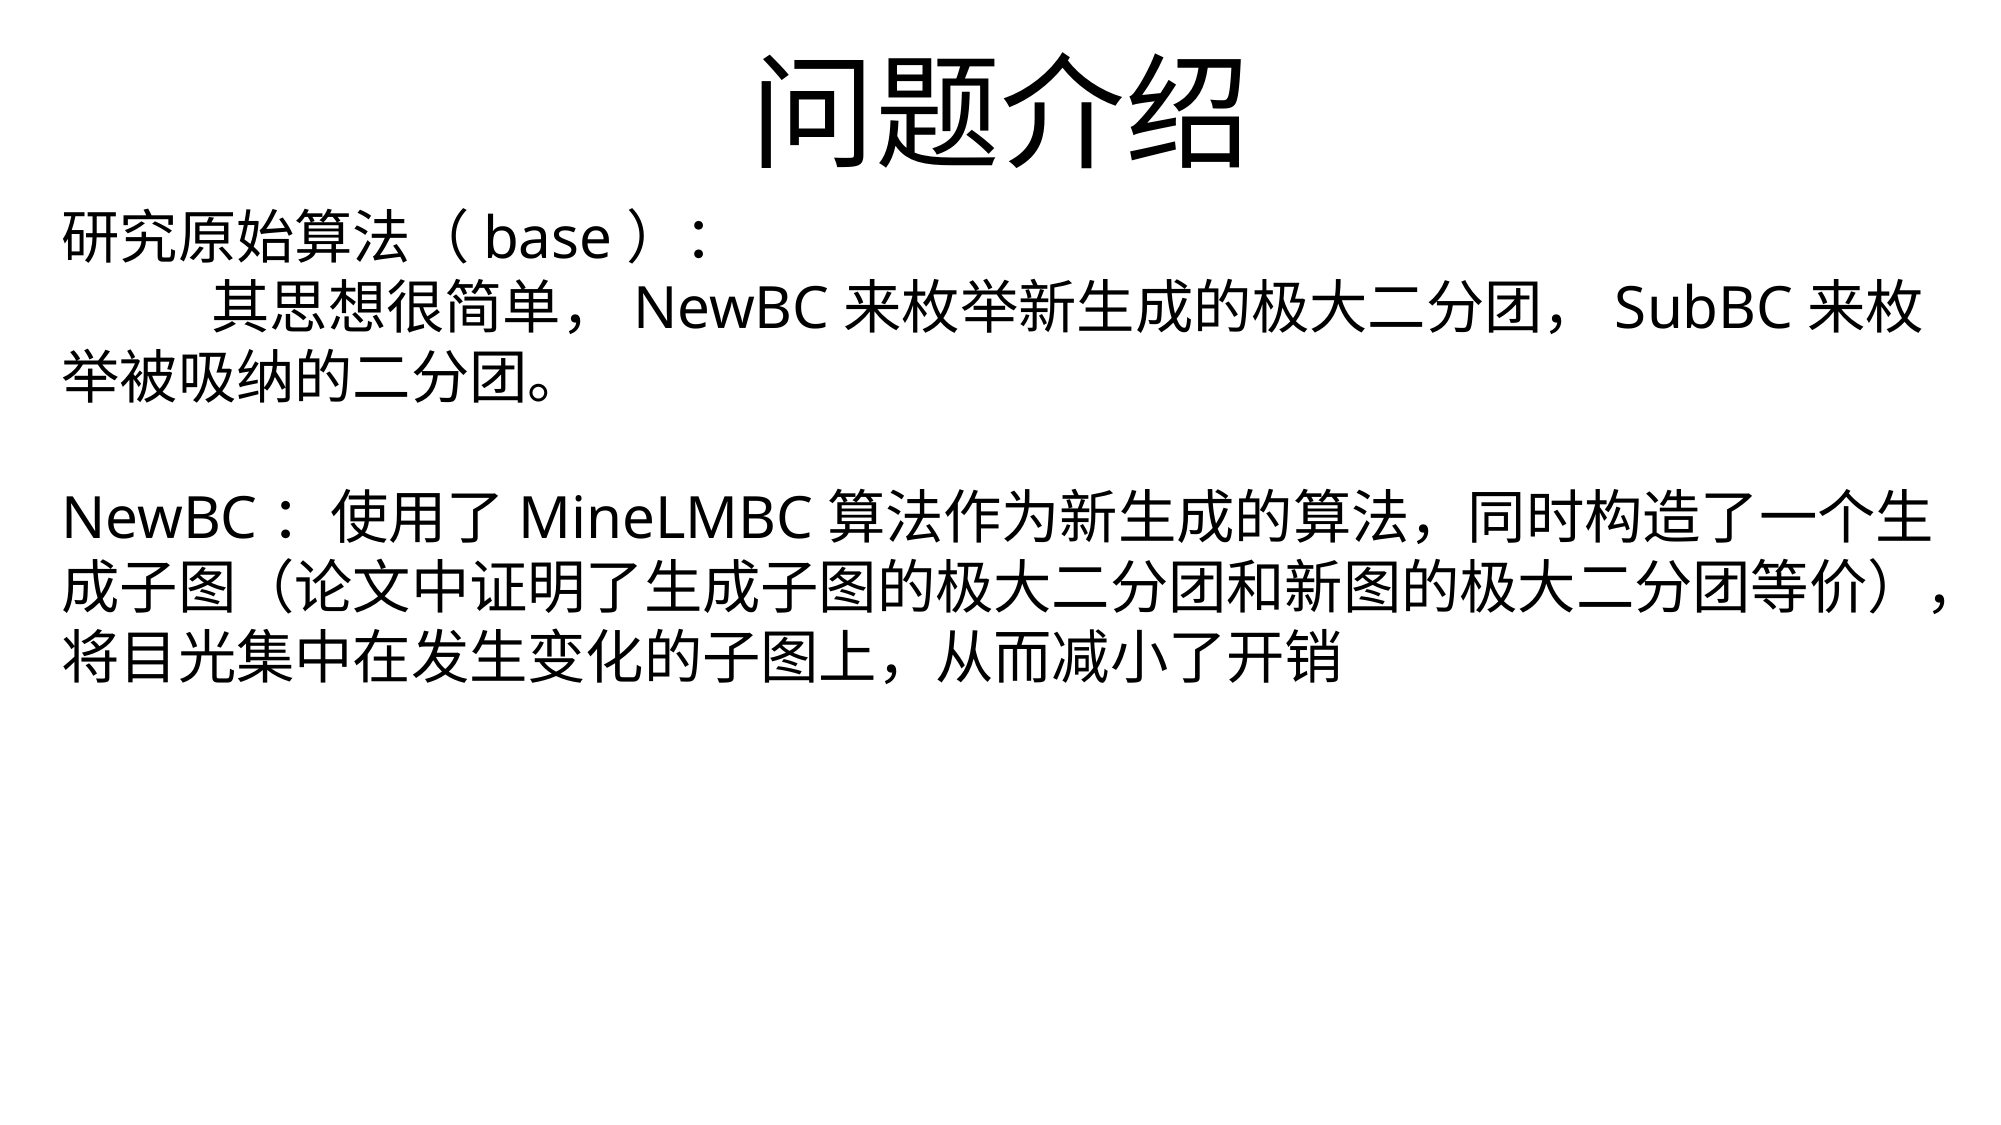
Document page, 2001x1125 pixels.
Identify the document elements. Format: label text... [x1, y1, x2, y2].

text_box 研究原始算法（base）： 其思想很简单，NewBC来枚举新生成的极大二分团，SubBC来枚举被吸纳的二分团。 NewBC：使用了MineLMBC算法作为新生成的算法，同时构造了一个生成子图（论文中证明了生成子图的极大二分团和新图的极大二分团等价），将目光集中在发生变化的子图上，从而减小了开销 [46, 192, 1954, 978]
title 问题介绍 [249, 36, 1750, 192]
